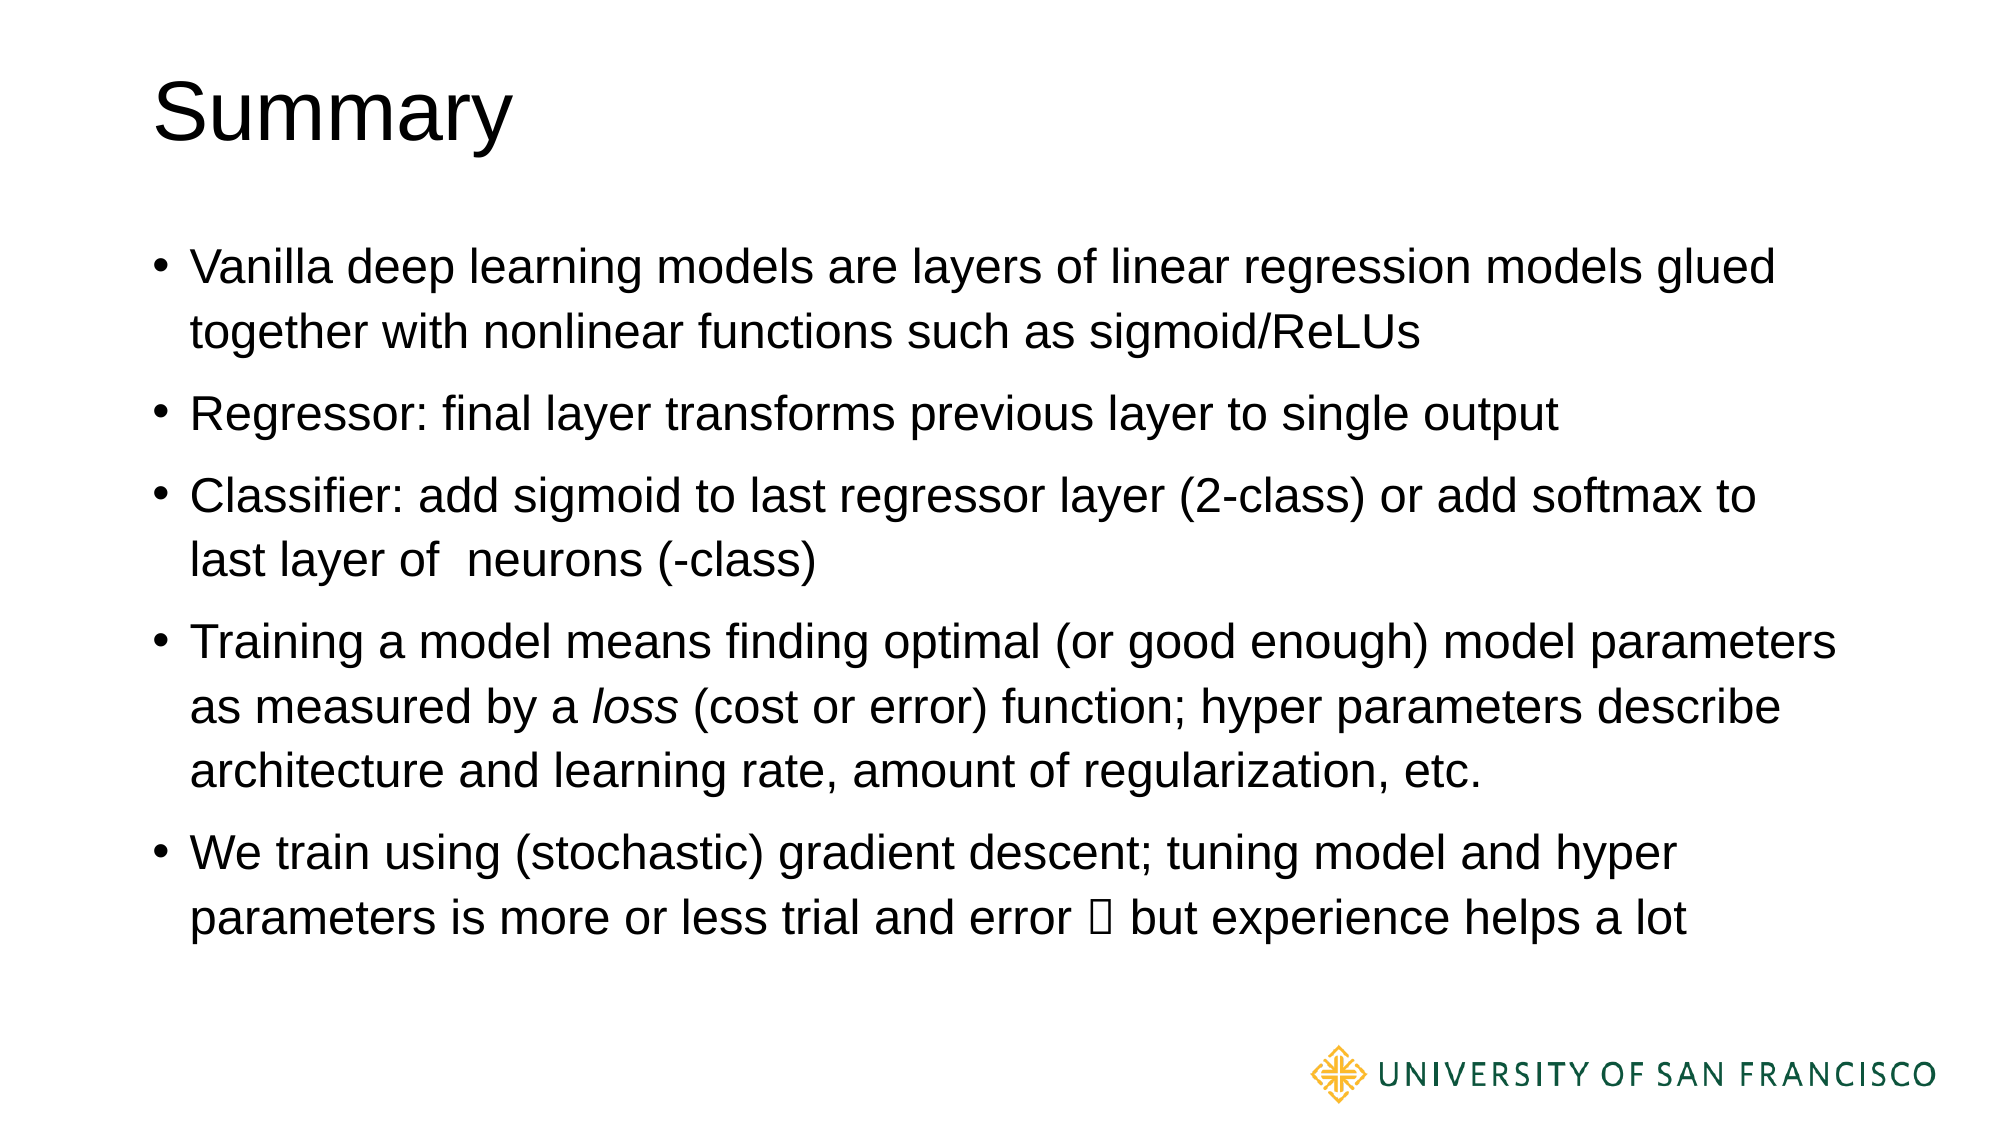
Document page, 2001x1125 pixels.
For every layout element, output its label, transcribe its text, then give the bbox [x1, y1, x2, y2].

title Summary [137, 59, 1863, 167]
